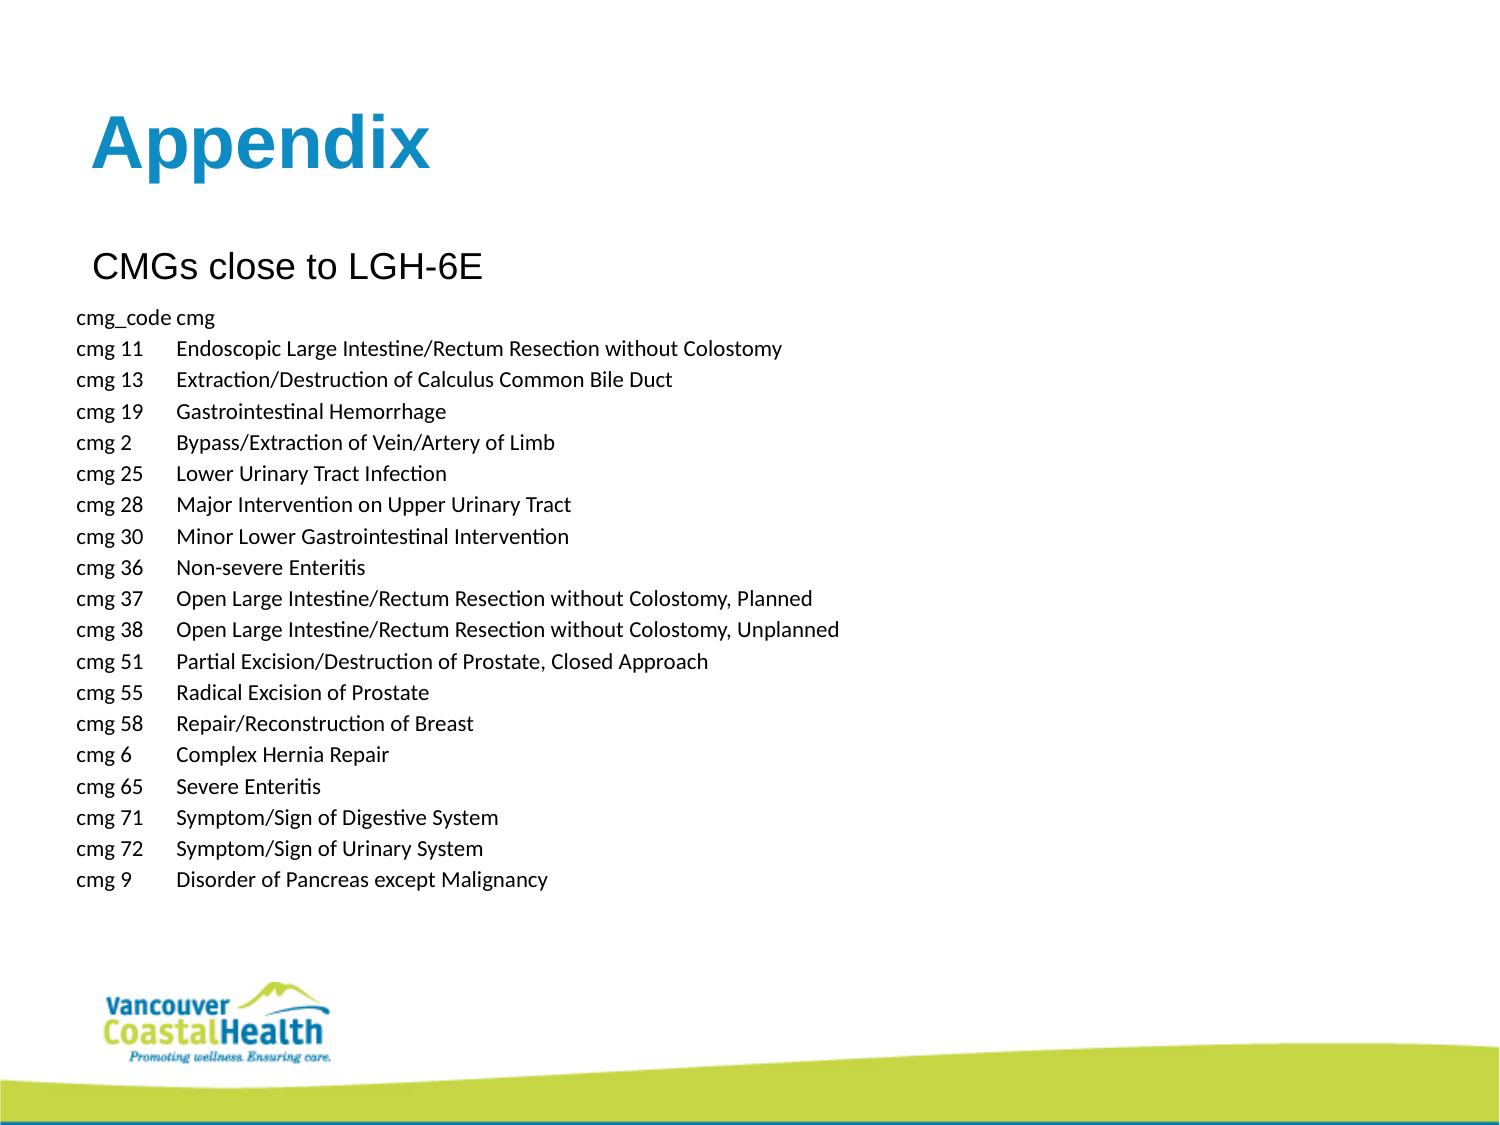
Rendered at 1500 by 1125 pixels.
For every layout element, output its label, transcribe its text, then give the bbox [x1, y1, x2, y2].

table_cell Endoscopic Large Intestine/Rectum Resection without Colostomy [175, 331, 898, 362]
table_cell Lower Urinary Tract Infection [175, 456, 898, 487]
table_cell Gastrointestinal Hemorrhage [175, 394, 898, 425]
table_cell cmg 36 [75, 550, 175, 581]
picture [0, 982, 1500, 1125]
table_cell Major Intervention on Upper Urinary Tract [175, 487, 898, 519]
table_cell Minor Lower Gastrointestinal Intervention [175, 519, 898, 550]
table_header cmg_code [75, 300, 175, 331]
table_cell Radical Excision of Prostate [175, 675, 898, 706]
table_cell cmg 28 [75, 487, 175, 519]
table_cell Bypass/Extraction of Vein/Artery of Limb [175, 425, 898, 456]
table_cell Extraction/Destruction of Calculus Common Bile Duct [175, 362, 898, 394]
table_cell cmg 30 [75, 519, 175, 550]
table_cell cmg 55 [75, 675, 175, 706]
table_cell cmg 19 [75, 394, 175, 425]
table_cell cmg 71 [75, 800, 175, 831]
table_header cmg [175, 300, 898, 331]
table_cell cmg 38 [75, 612, 175, 644]
table_cell Non-severe Enteritis [175, 550, 898, 581]
table_cell Partial Excision/Destruction of Prostate, Closed Approach [175, 644, 898, 675]
title Appendix [75, 45, 1425, 233]
table_cell cmg 51 [75, 644, 175, 675]
table_cell Disorder of Pancreas except Malignancy [175, 862, 898, 894]
table_cell cmg 11 [75, 331, 175, 362]
table_cell Symptom/Sign of Urinary System [175, 831, 898, 862]
table_cell Complex Hernia Repair [175, 737, 898, 769]
table_cell cmg 58 [75, 706, 175, 737]
table_cell Symptom/Sign of Digestive System [175, 800, 898, 831]
table_cell cmg 6 [75, 737, 175, 769]
table_cell Repair/Reconstruction of Breast [175, 706, 898, 737]
table_cell cmg 72 [75, 831, 175, 862]
table_cell cmg 2 [75, 425, 175, 456]
table_cell cmg 65 [75, 769, 175, 800]
table_cell Open Large Intestine/Rectum Resection without Colostomy, Unplanned [175, 612, 898, 644]
table_cell Open Large Intestine/Rectum Resection without Colostomy, Planned [175, 581, 898, 612]
table_cell cmg 13 [75, 362, 175, 394]
table_cell cmg 37 [75, 581, 175, 612]
table_cell Severe Enteritis [175, 769, 898, 800]
text_box CMGs close to LGH-6E [77, 234, 499, 295]
table_cell cmg 25 [75, 456, 175, 487]
table_cell cmg 9 [75, 862, 175, 894]
